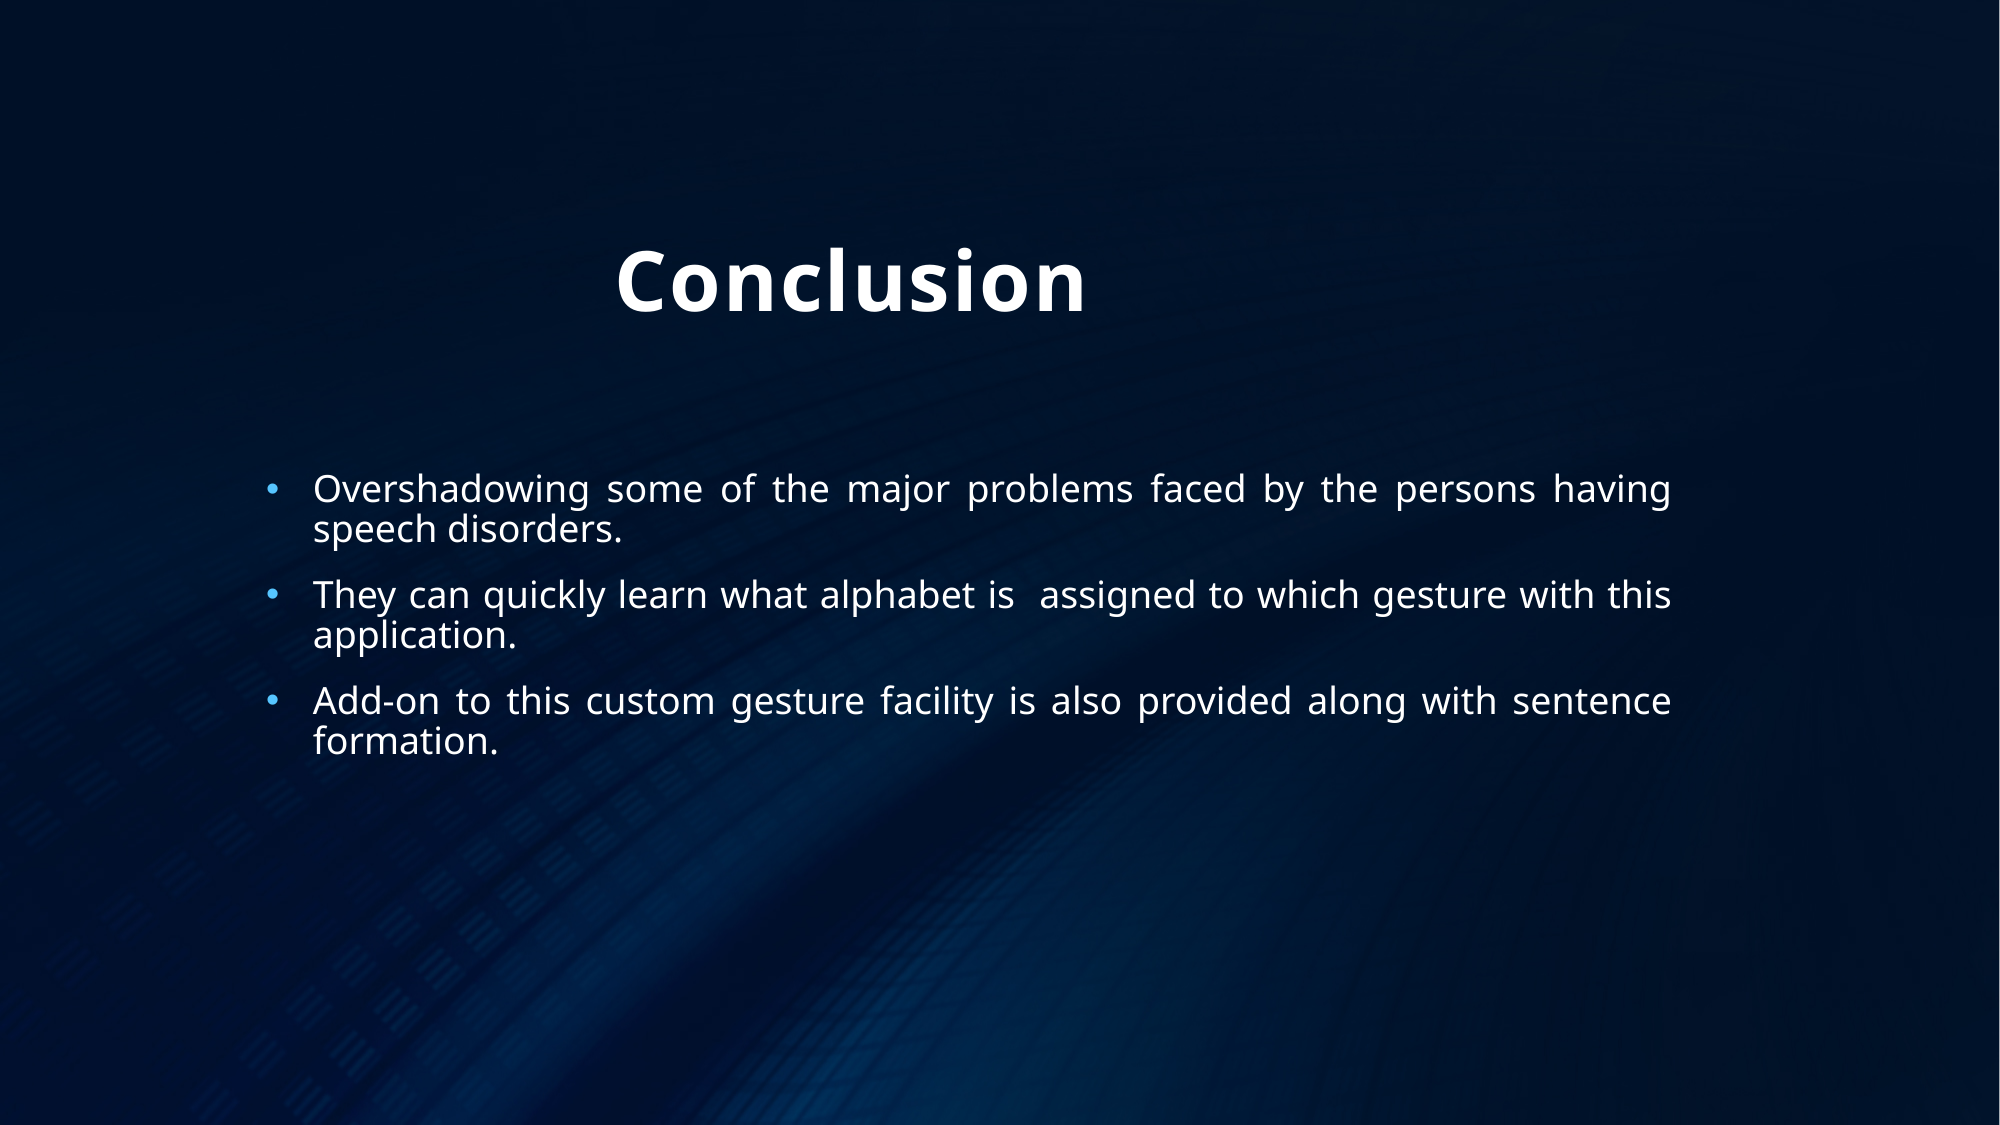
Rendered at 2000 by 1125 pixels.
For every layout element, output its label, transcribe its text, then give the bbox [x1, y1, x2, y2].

list Overshadowing some of the major problems faced by the persons having speech disorders. They can quickly learn what alphabet is assigned to which gesture with this application. Add-on to this custom gesture facility is also provided along with sentence formation. [250, 462, 1689, 925]
title Conclusion [599, 137, 1190, 338]
picture [0, 0, 2000, 1125]
